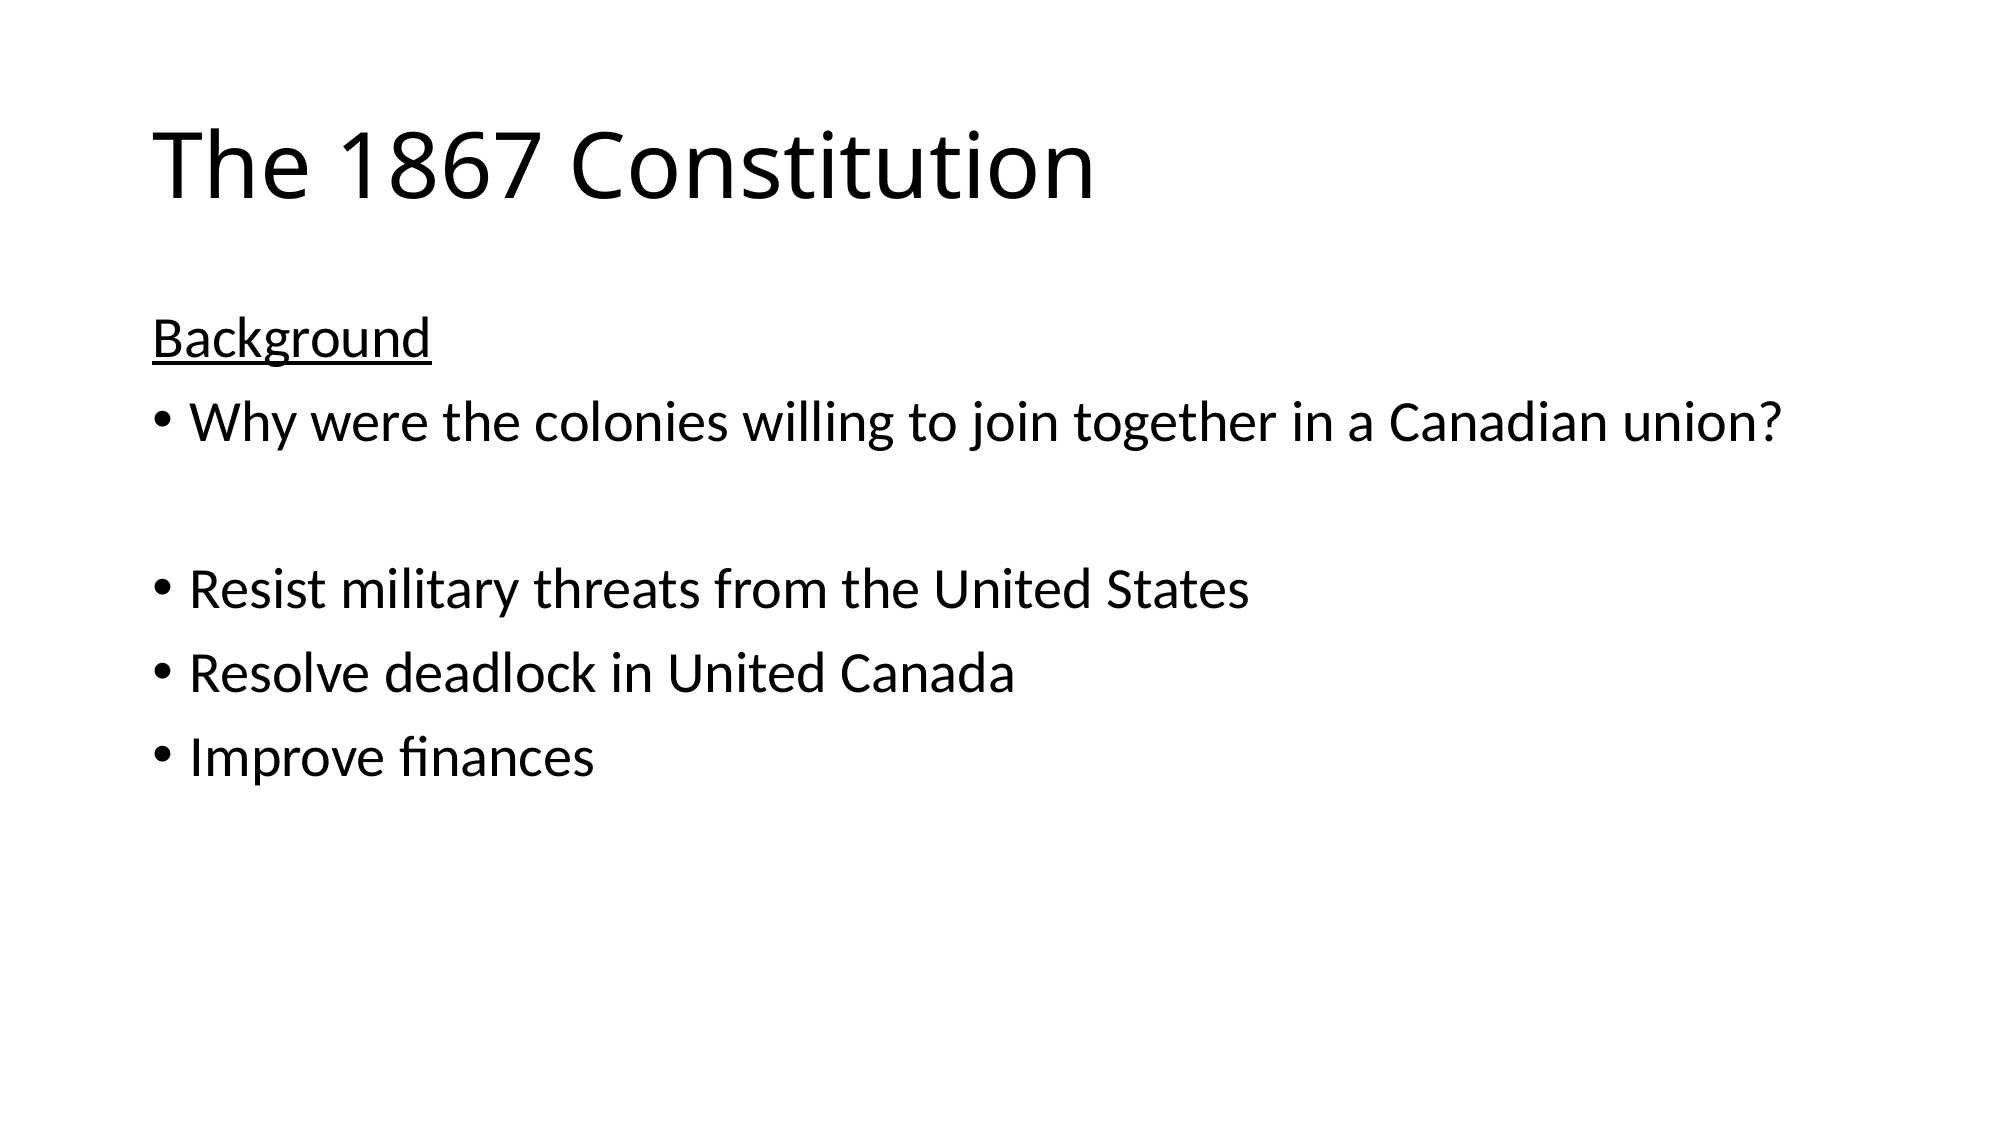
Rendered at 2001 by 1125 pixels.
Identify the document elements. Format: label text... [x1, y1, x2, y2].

title The 1867 Constitution [137, 59, 1863, 278]
list Background Why were the colonies willing to join together in a Canadian union? Resist military threats from the United States Resolve deadlock in United Canada Improve finances [137, 299, 1863, 1014]
